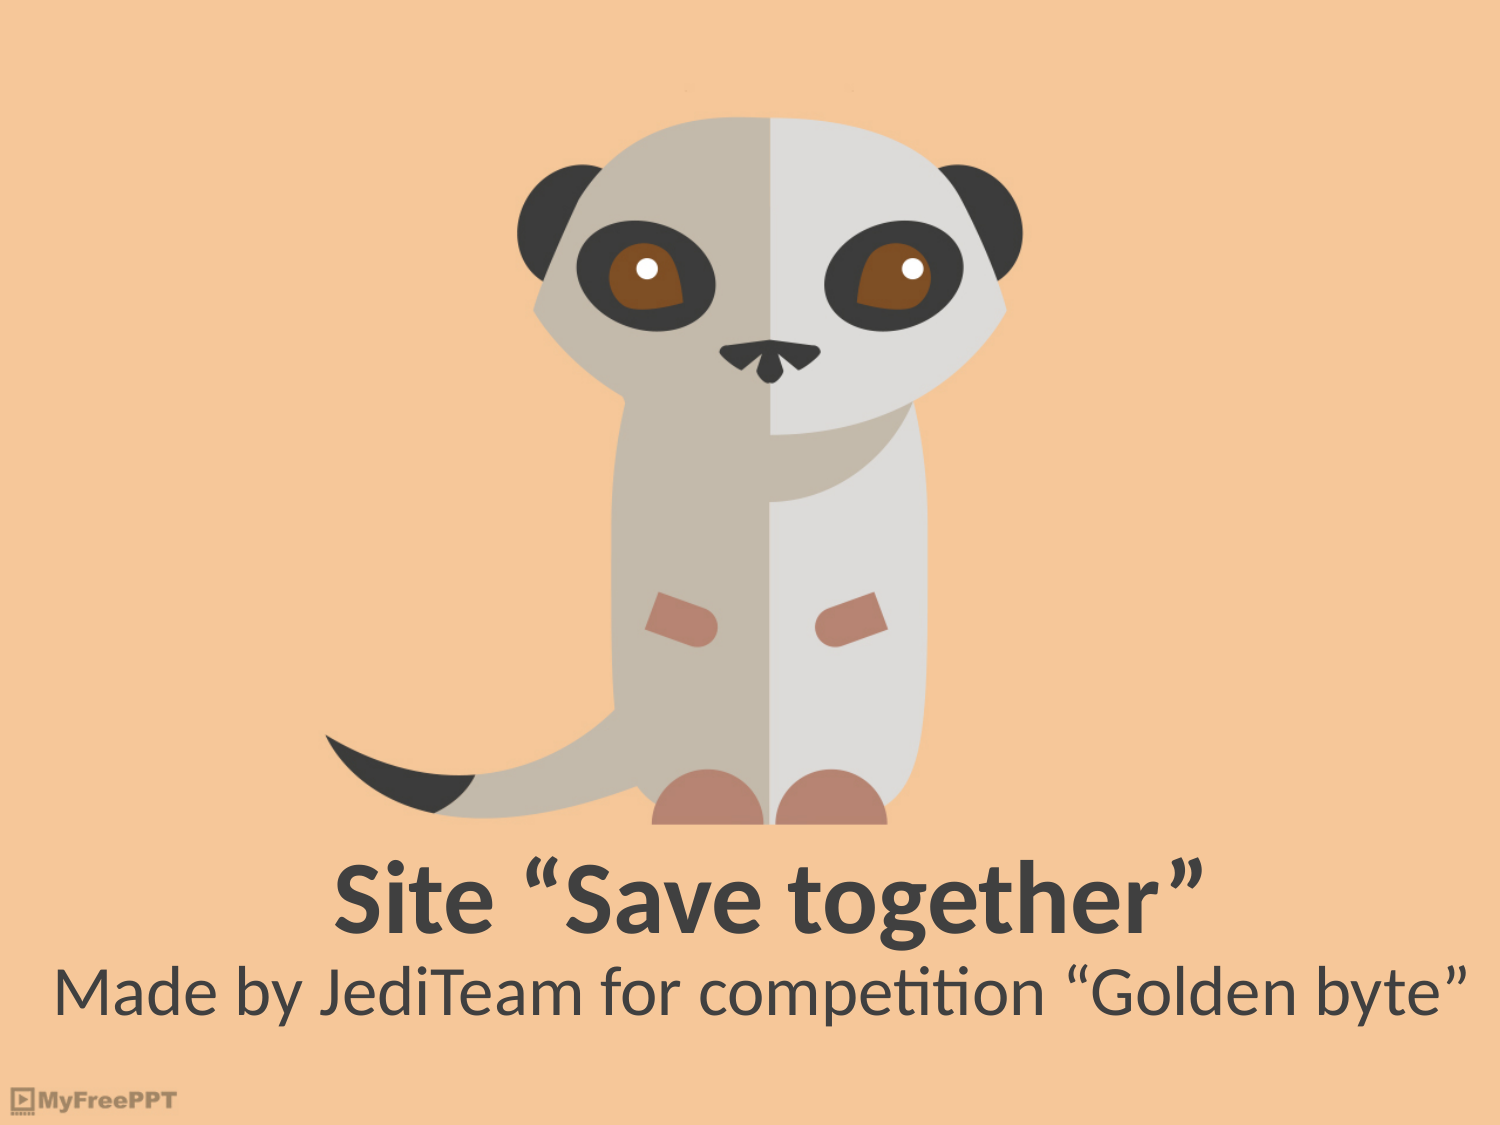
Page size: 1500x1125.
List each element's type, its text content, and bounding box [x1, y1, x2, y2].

text_box Site “Save together” [319, 822, 1245, 937]
picture [0, 0, 1500, 1125]
text_box Made by JediTeam for competition “Golden byte” [37, 937, 1500, 1038]
